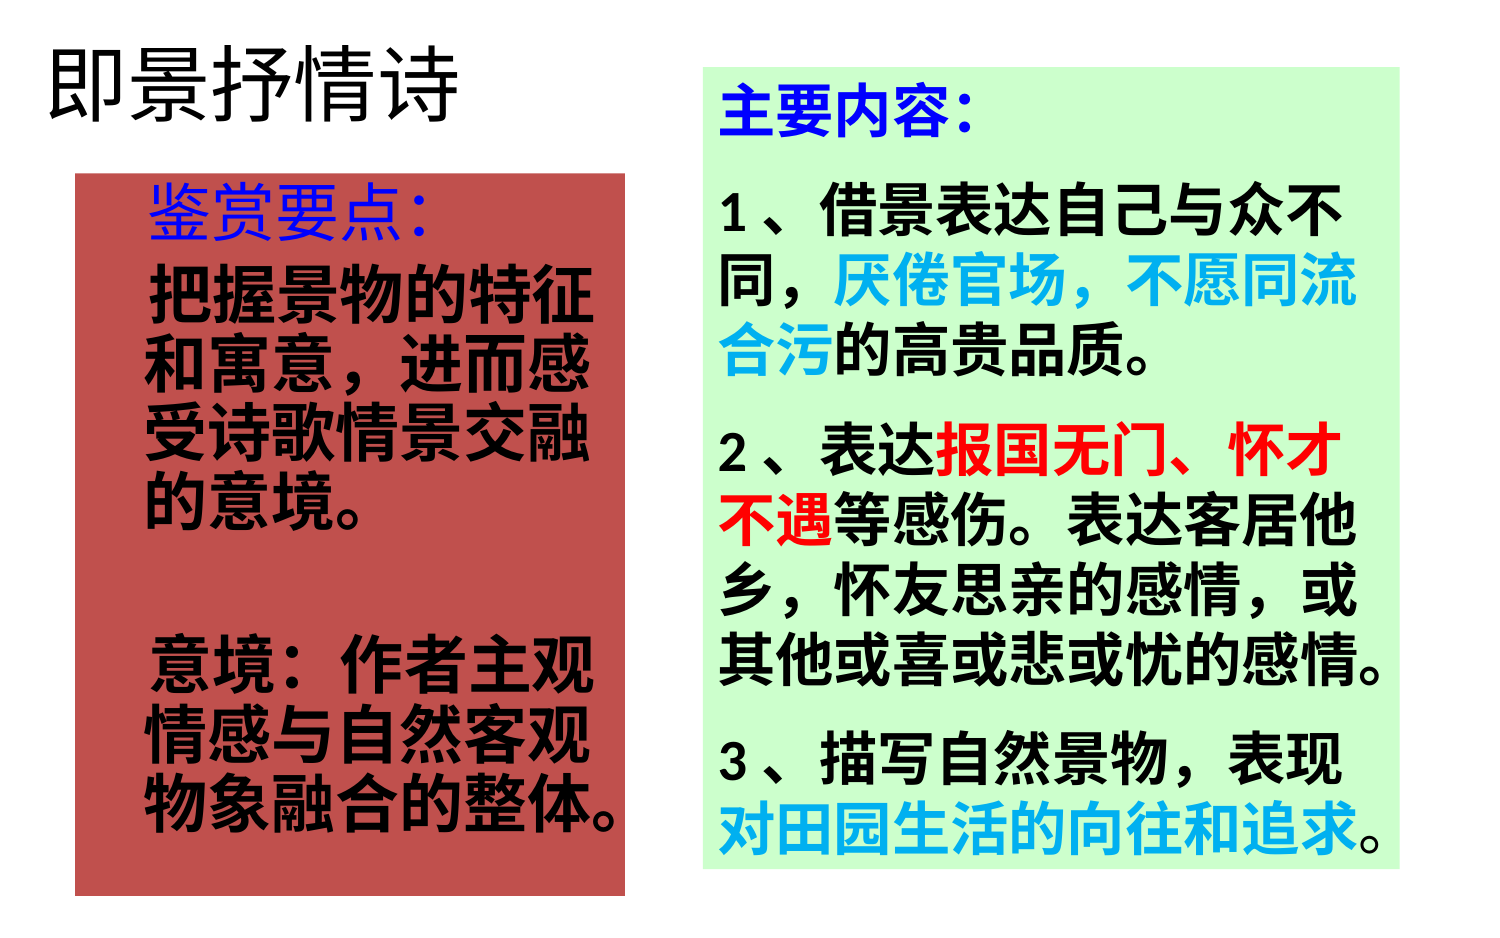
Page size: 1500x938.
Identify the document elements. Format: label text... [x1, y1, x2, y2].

text_box 主要内容： 1、借景表达自己与众不同，厌倦官场，不愿同流合污的高贵品质。 2、表达报国无门、怀才不遇等感伤。表达客居他乡，怀友思亲的感情，或其他或喜或悲或忧的感情。 3、描写自然景物，表现对田园生活的向往和追求。 [702, 67, 1400, 870]
title 即景抒情诗 [29, 3, 1380, 161]
list 鉴赏要点： 把握景物的特征和寓意，进而感受诗歌情景交融的意境。 意境：作者主观情感与自然客观物象融合的整体。 [75, 173, 625, 896]
